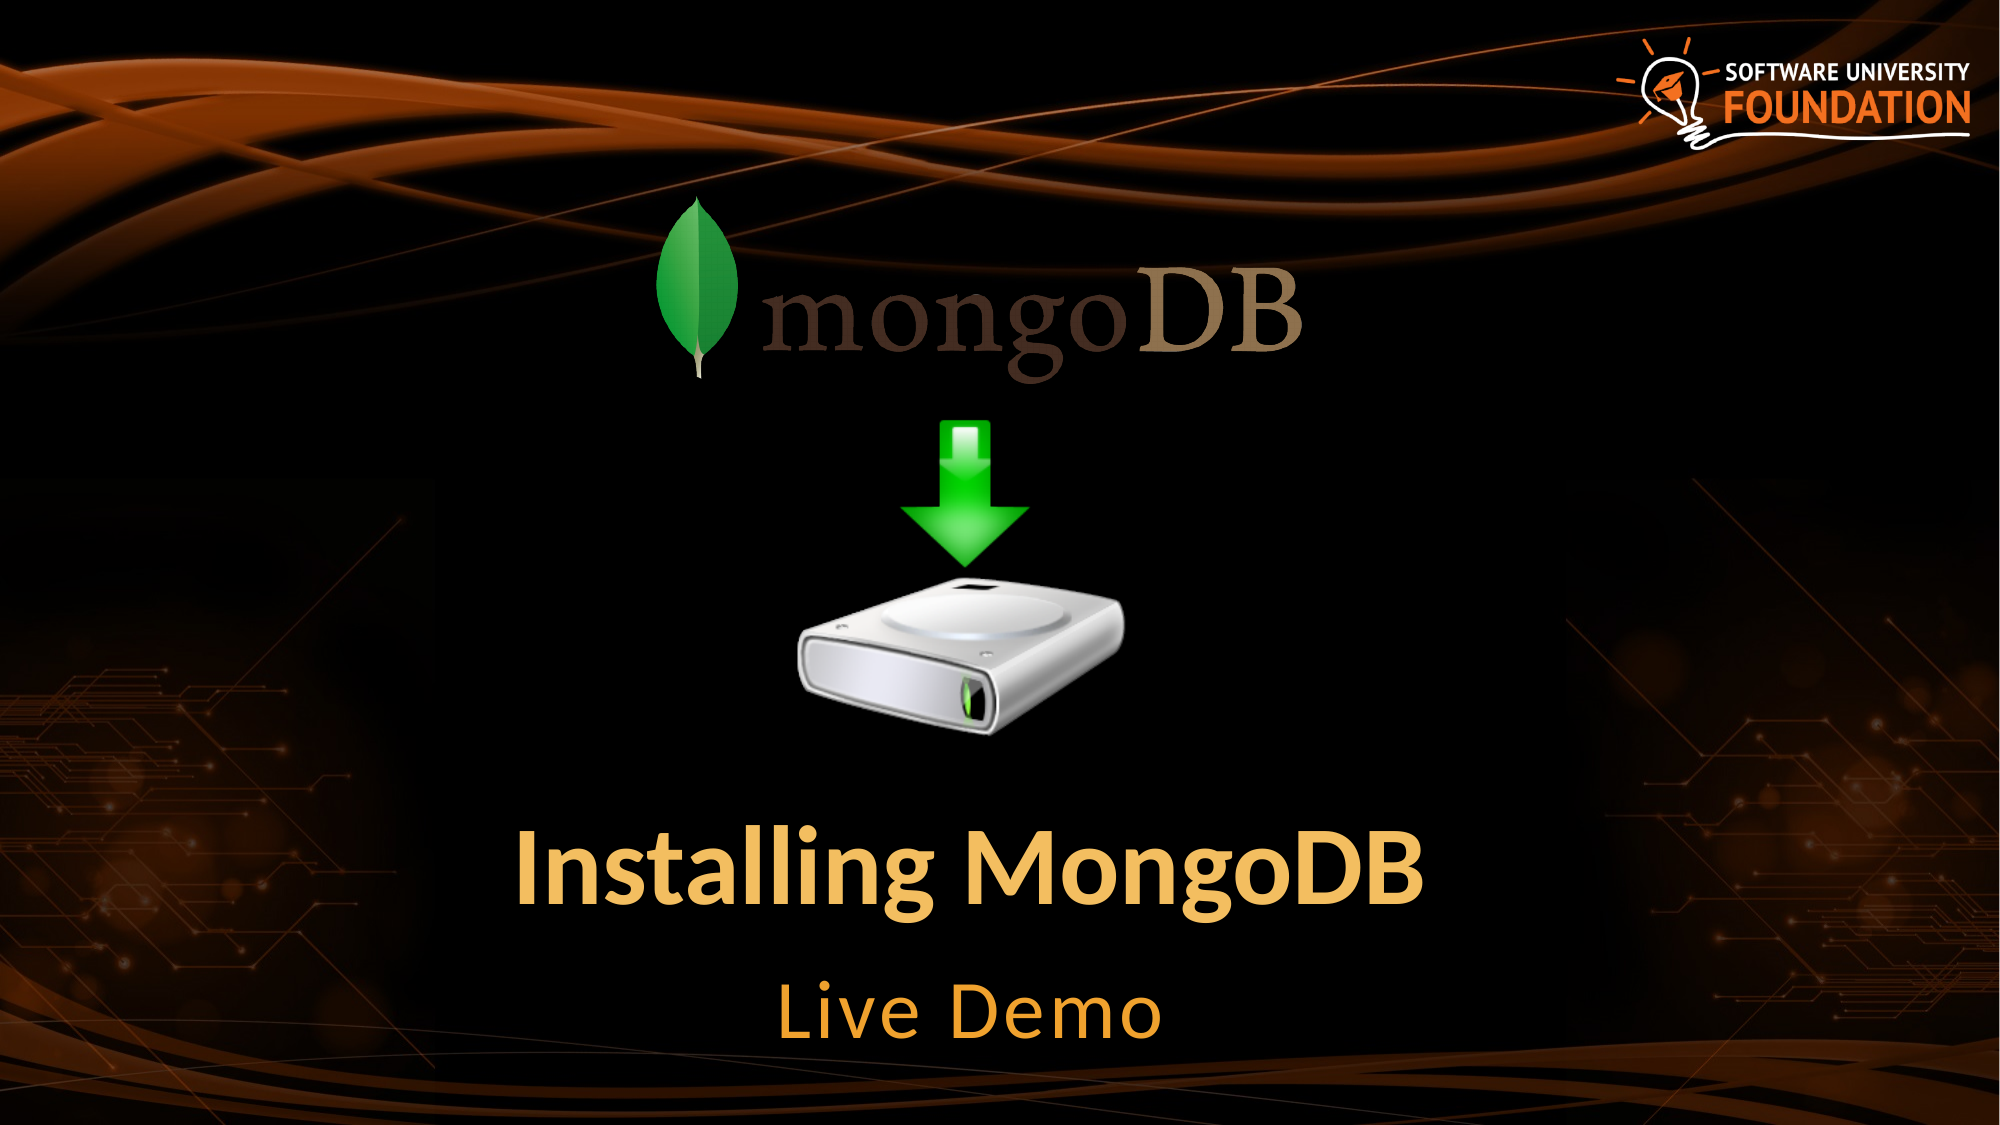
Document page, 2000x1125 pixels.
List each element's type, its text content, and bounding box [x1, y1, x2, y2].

list Live Demo [237, 944, 1704, 1057]
picture [0, 0, 2000, 1125]
title Installing MongoDB [237, 800, 1704, 935]
